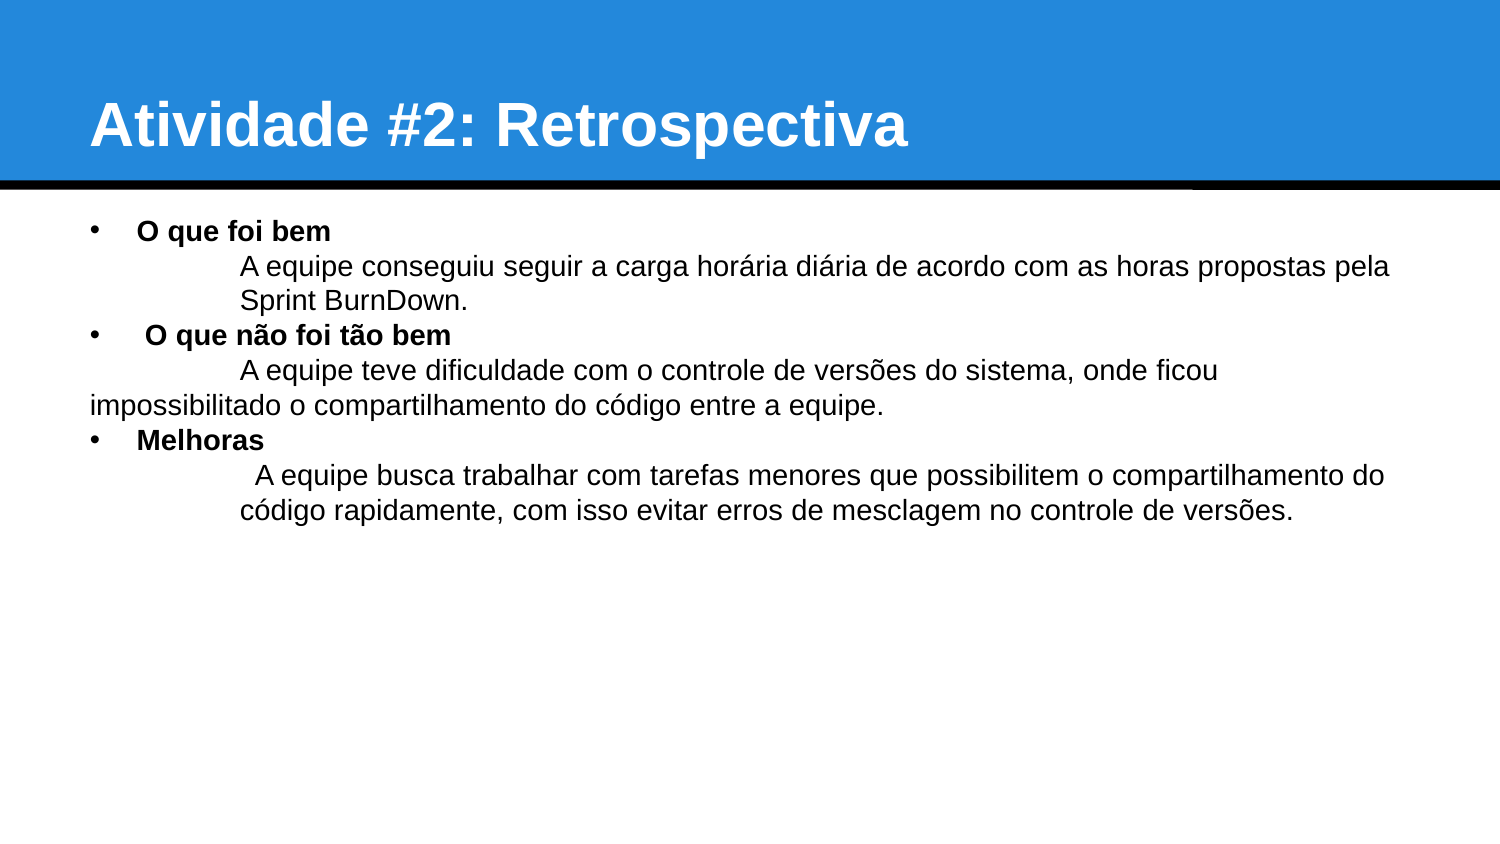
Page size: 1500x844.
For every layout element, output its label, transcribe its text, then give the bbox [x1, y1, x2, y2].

text_box Atividade #2: Retrospectiva [75, 33, 1425, 175]
text_box O que foi bem A equipe conseguiu seguir a carga horária diária de acordo com as horas propostas pela Sprint BurnDown. O que não foi tão bem A equipe teve dificuldade com o controle de versões do sistema, onde ficou impossibilitado o compartilhamento do código entre a equipe. Melhoras A equipe busca trabalhar com tarefas menores que possibilitem o compartilhamento do código rapidamente, com isso evitar erros de mesclagem no controle de versões. [75, 196, 1425, 808]
